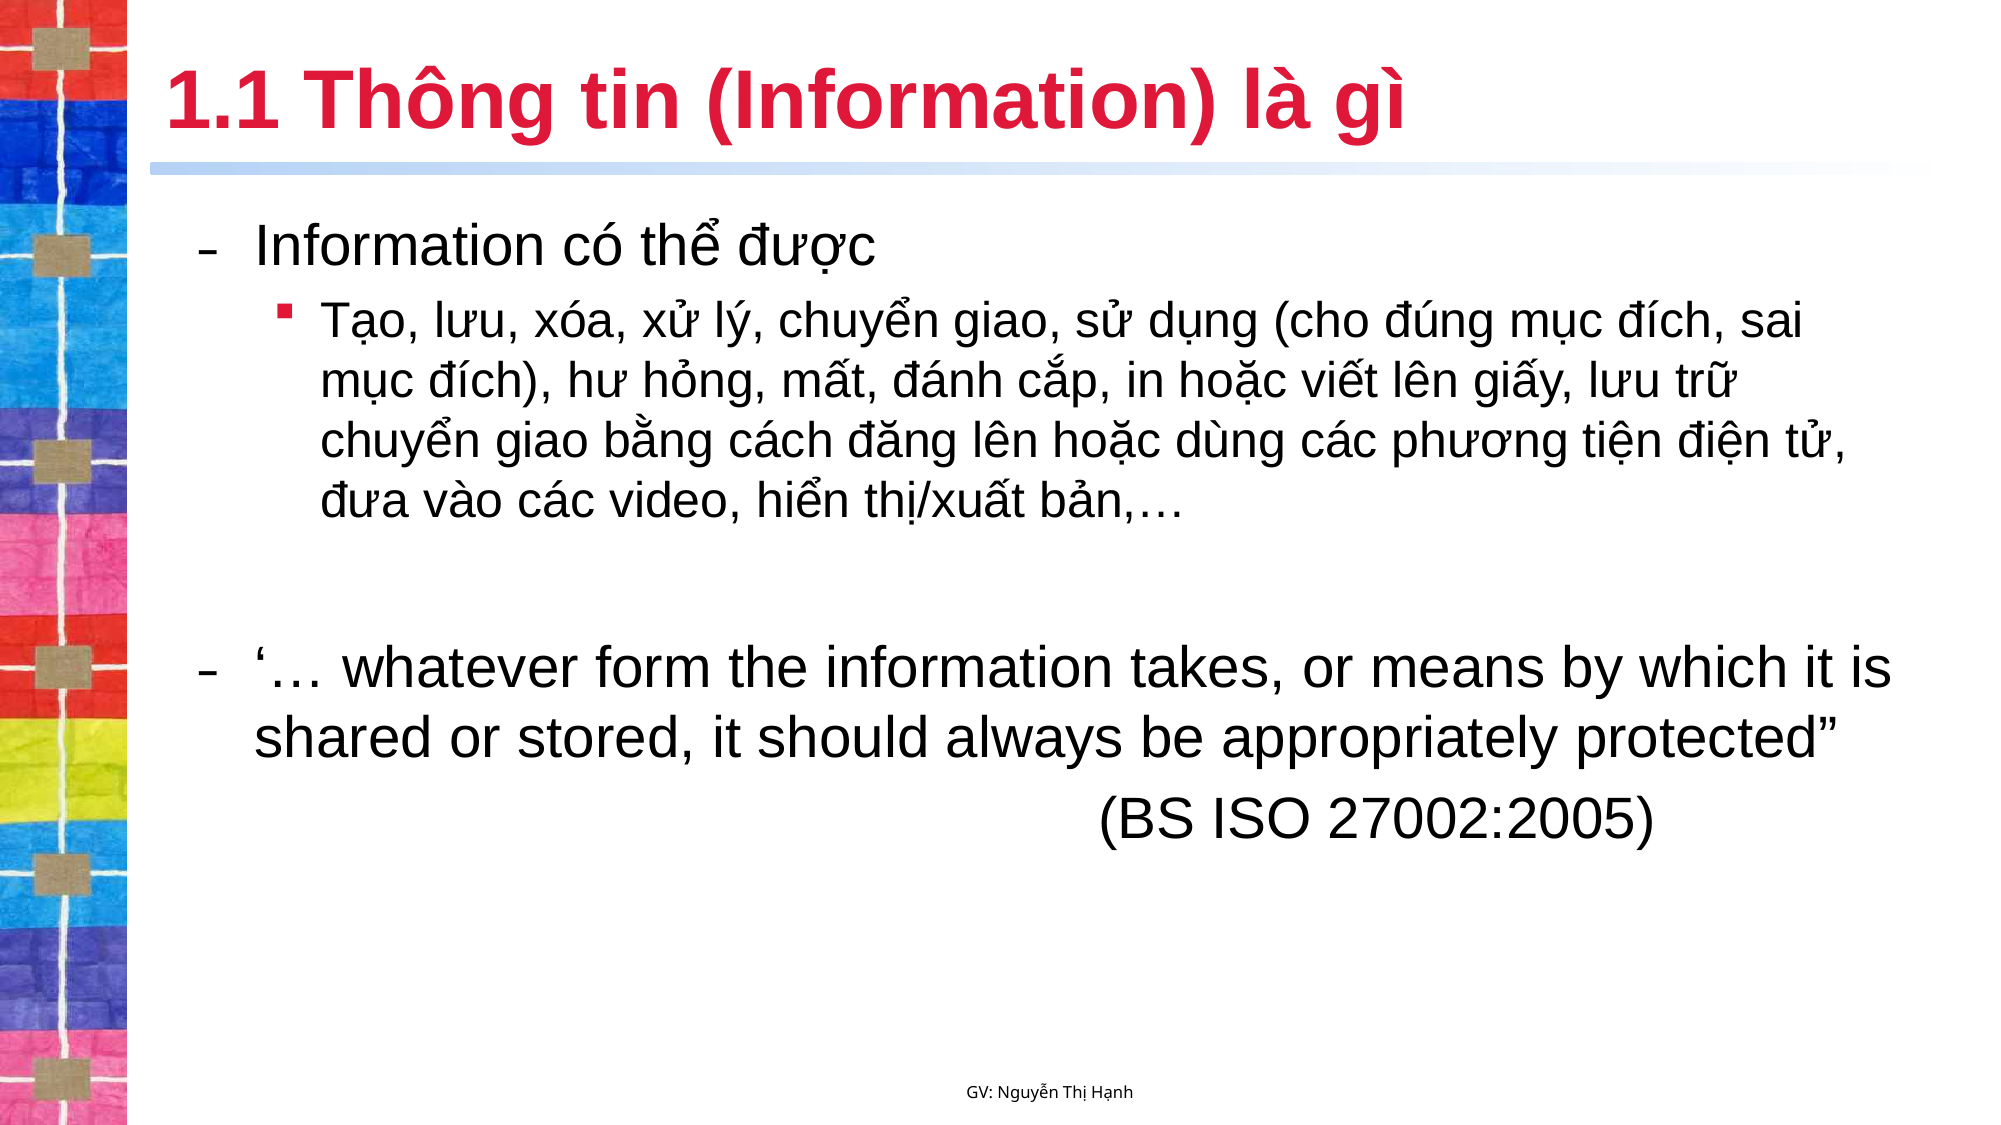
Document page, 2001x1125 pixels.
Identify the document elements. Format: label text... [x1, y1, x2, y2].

list Information có thể được Tạo, lưu, xóa, xử lý, chuyển giao, sử dụng (cho đúng mục đích, sai mục đích), hư hỏng, mất, đánh cắp, in hoặc viết lên giấy, lưu trữ chuyển giao bằng cách đăng lên hoặc dùng các phương tiện điện tử, đưa vào các video, hiển thị/xuất bản,… ‘… whatever form the information takes, or means by which it is shared or stored, it should always be appropriately protected” (BS ISO 27002:2005) [183, 200, 1917, 1009]
title 1.1 Thông tin (Information) là gì [150, 37, 1950, 175]
picture [0, 0, 127, 1125]
footer GV: Nguyễn Thị Hạnh [733, 1037, 1367, 1113]
